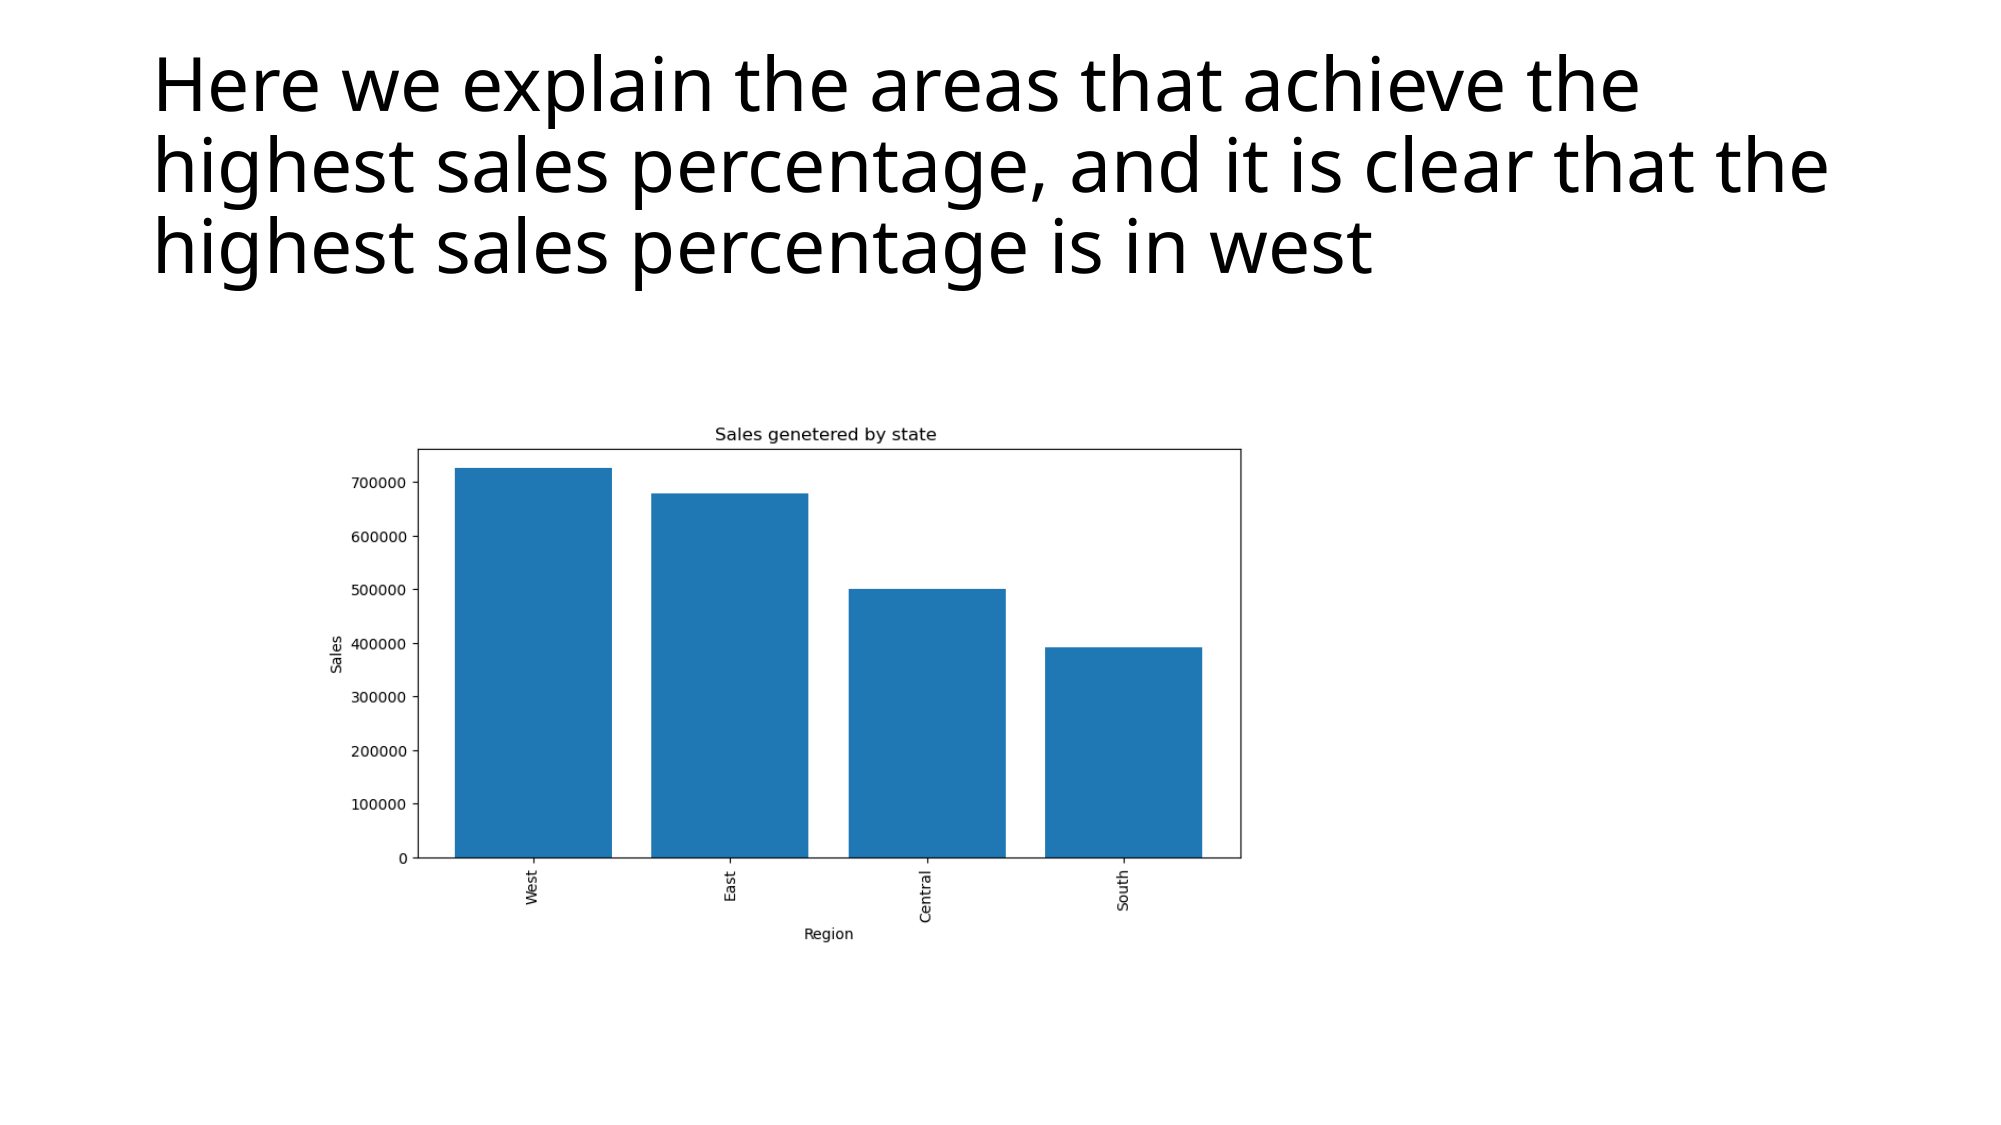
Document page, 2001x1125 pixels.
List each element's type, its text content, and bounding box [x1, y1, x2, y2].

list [319, 416, 1251, 954]
title Here we explain the areas that achieve the highest sales percentage, and it is clear that the highest sales percentage is in west [137, 59, 1863, 278]
